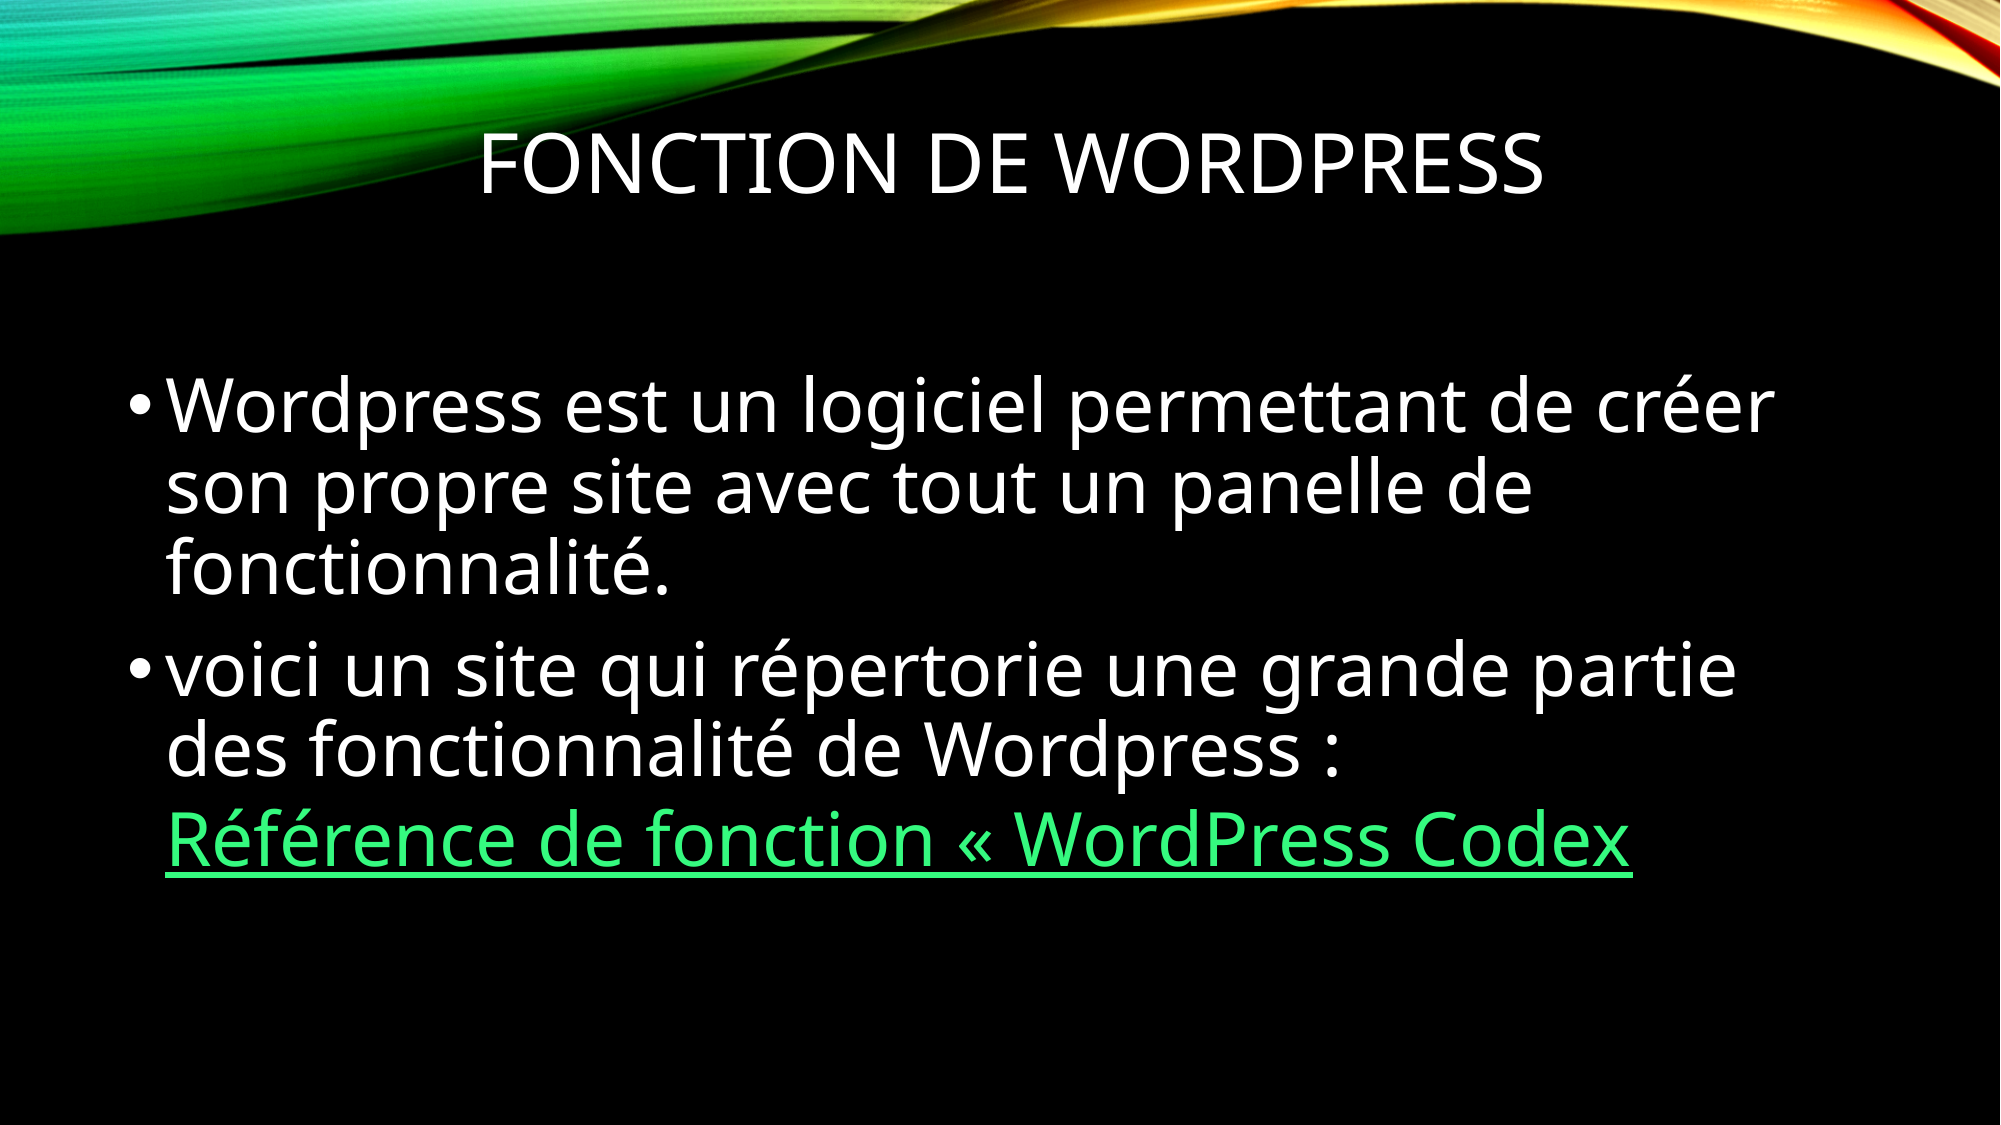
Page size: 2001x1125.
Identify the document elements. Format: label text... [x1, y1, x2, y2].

picture [0, 0, 2000, 237]
list Wordpress est un logiciel permettant de créer son propre site avec tout un panelle de fonctionnalité. voici un site qui répertorie une grande partie des fonctionnalité de Wordpress : Référence de fonction « WordPress Codex [112, 360, 1888, 1021]
title Fonction de wordpress [305, 60, 1718, 273]
